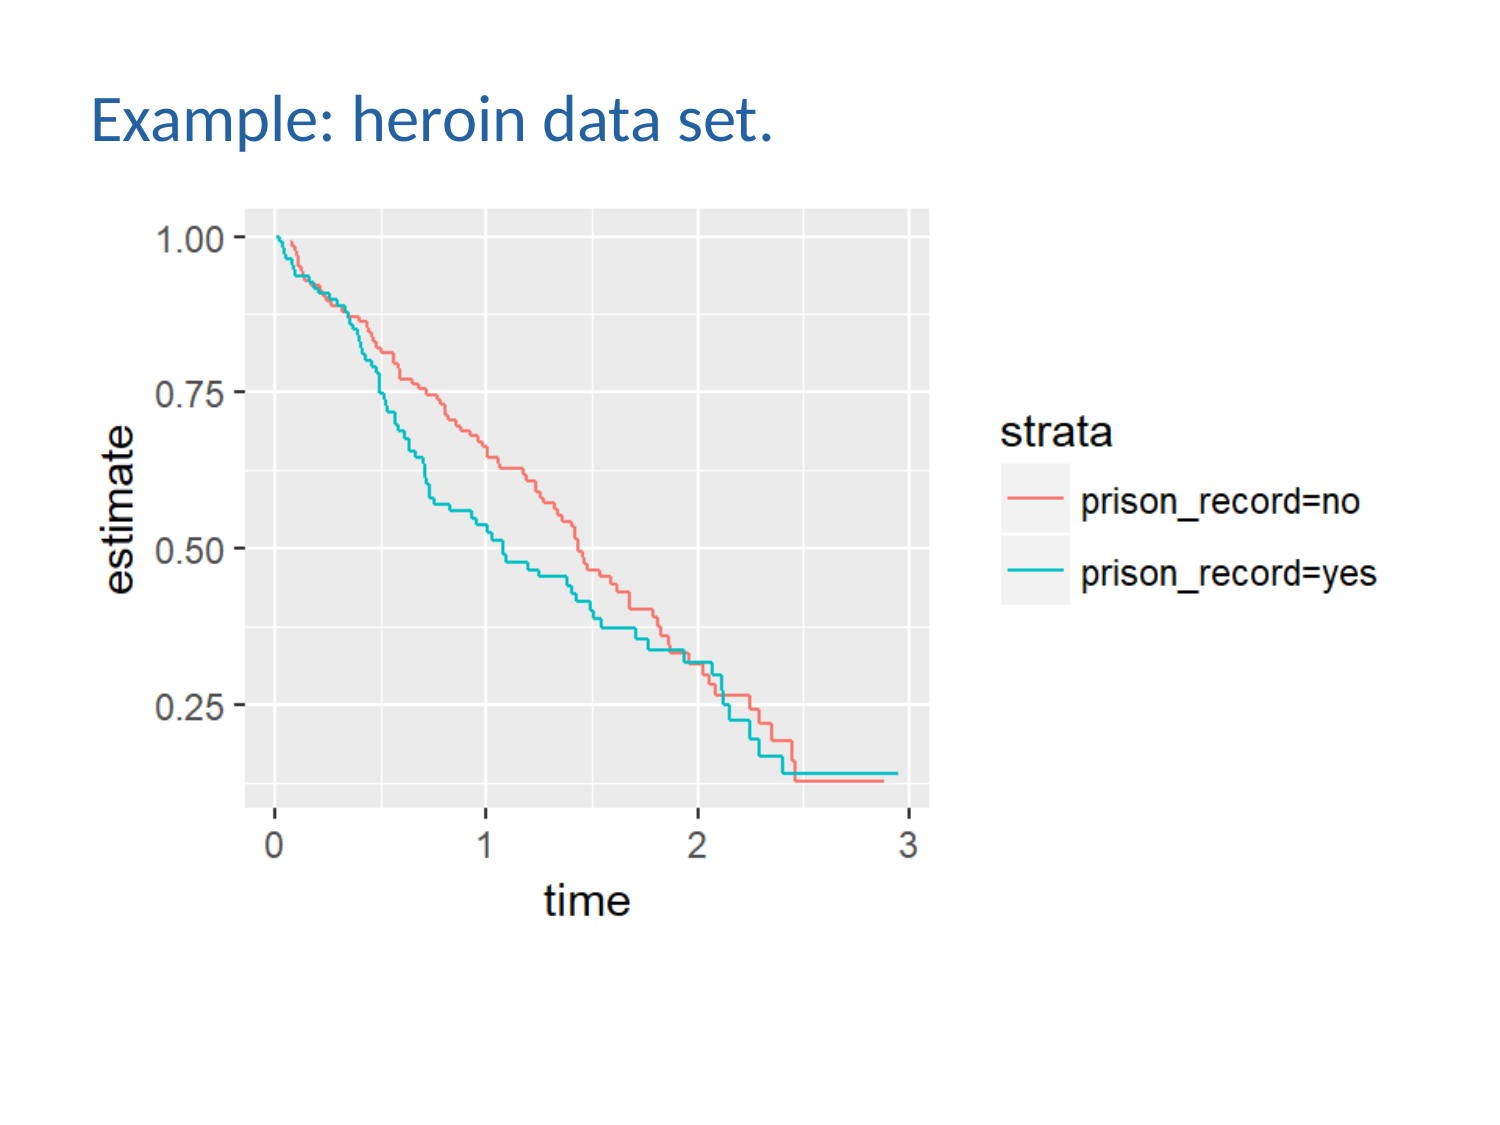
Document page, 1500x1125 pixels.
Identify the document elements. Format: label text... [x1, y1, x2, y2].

picture [74, 187, 1426, 938]
title Example: heroin data set. [75, 62, 1425, 163]
